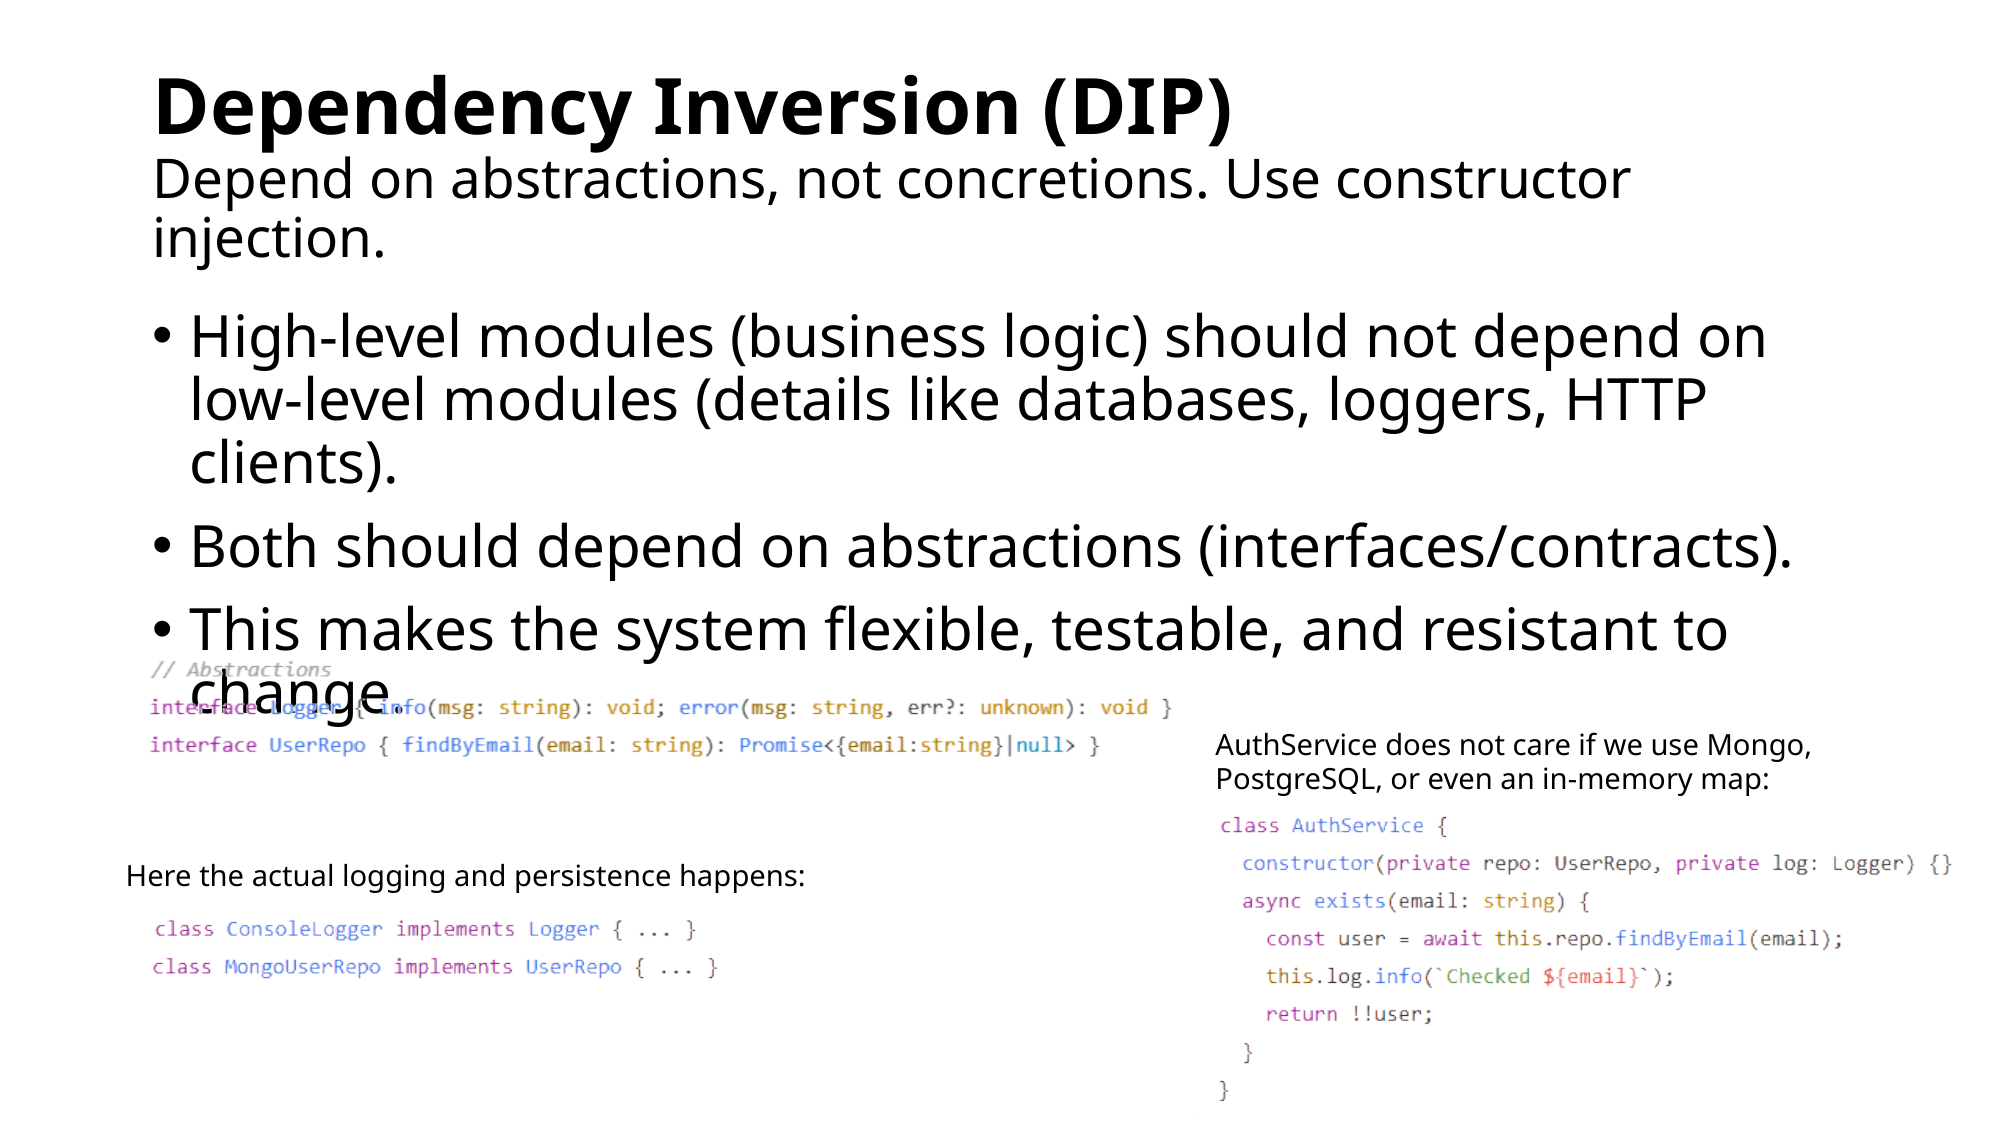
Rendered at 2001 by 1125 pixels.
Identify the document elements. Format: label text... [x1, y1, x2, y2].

picture [1193, 806, 1989, 1114]
text_box Here the actual logging and persistence happens: [110, 849, 822, 900]
list High-level modules (business logic) should not depend on low-level modules (details like databases, loggers, HTTP clients). Both should depend on abstractions (interfaces/contracts). This makes the system flexible, testable, and resistant to change. [137, 299, 1863, 1014]
picture [136, 899, 964, 996]
title Dependency Inversion (DIP) Depend on abstractions, not concretions. Use constructor injection. [137, 59, 1863, 278]
picture [136, 644, 1195, 769]
text_box AuthService does not care if we use Mongo, PostgreSQL, or even an in-memory map: [1200, 718, 1878, 804]
